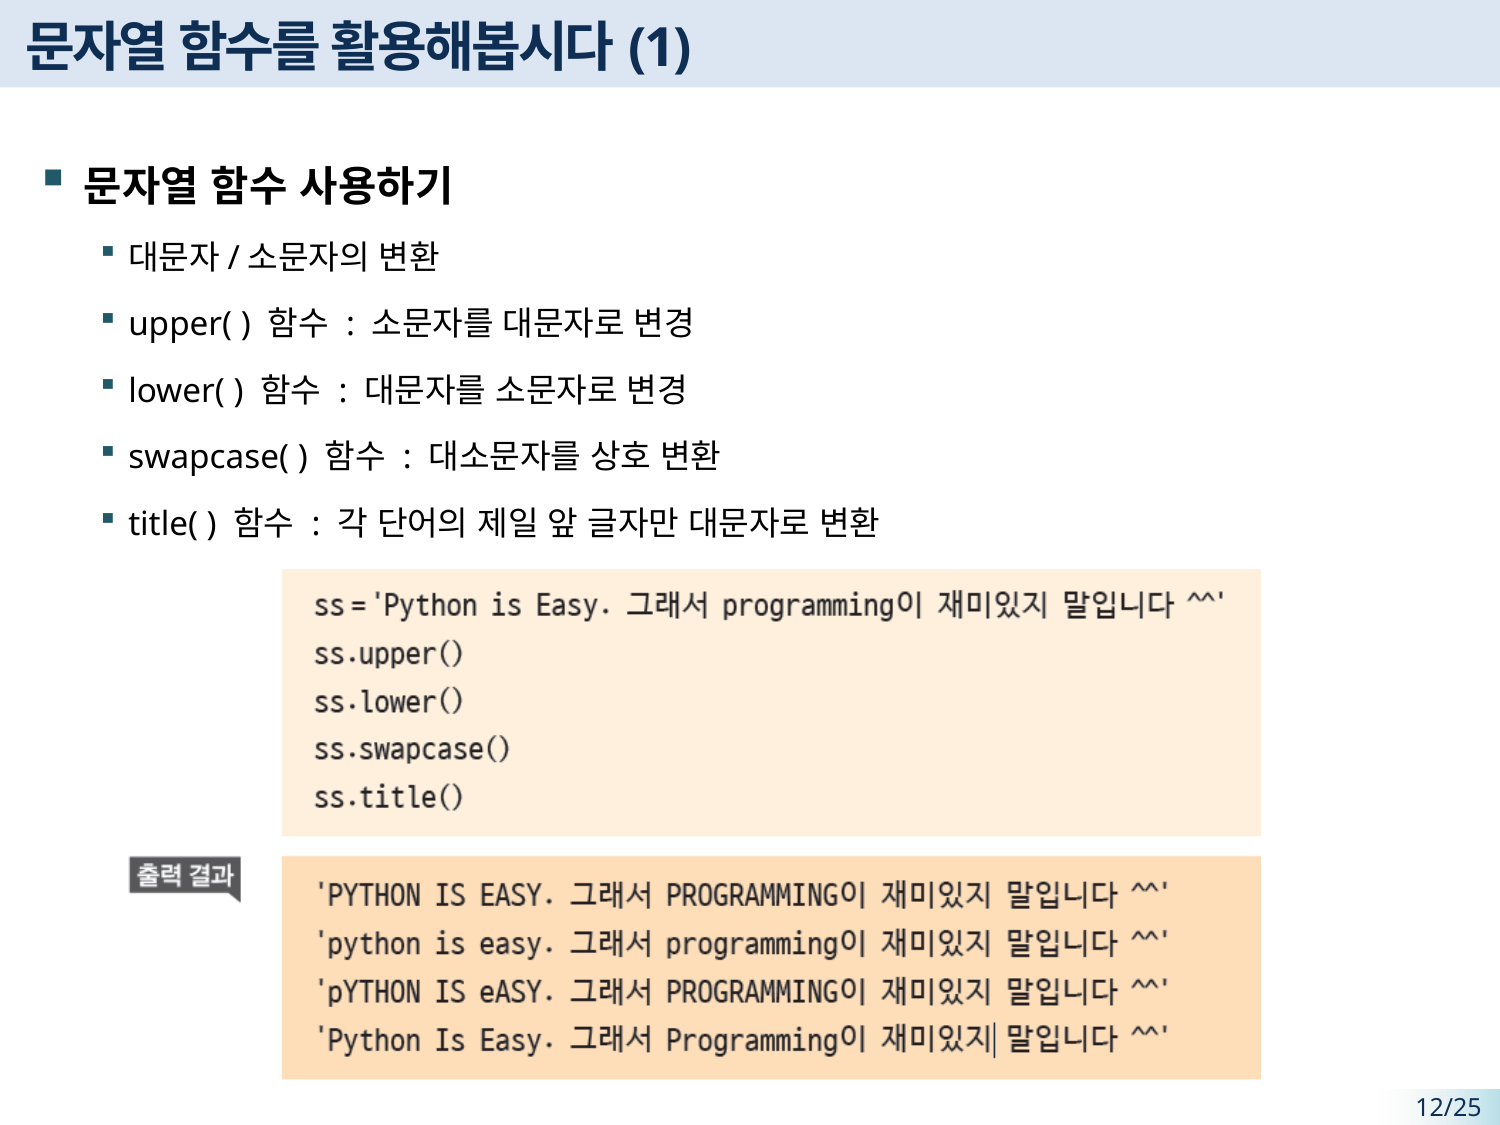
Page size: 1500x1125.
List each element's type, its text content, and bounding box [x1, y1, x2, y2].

title 문자열 함수를 활용해봅시다(1) [10, 5, 1288, 84]
list 문자열 함수 사용하기 대문자/소문자의 변환 upper( ) 함수 : 소문자를 대문자로 변경 lower( ) 함수 : 대문자를 소문자로 변경 swapcase( ) 함수 : 대소문자를 상호 변환 title( ) 함수 : 각 단어의 제일 앞 글자만 대문자로 변환 [10, 126, 1481, 1057]
picture [123, 569, 1261, 1082]
